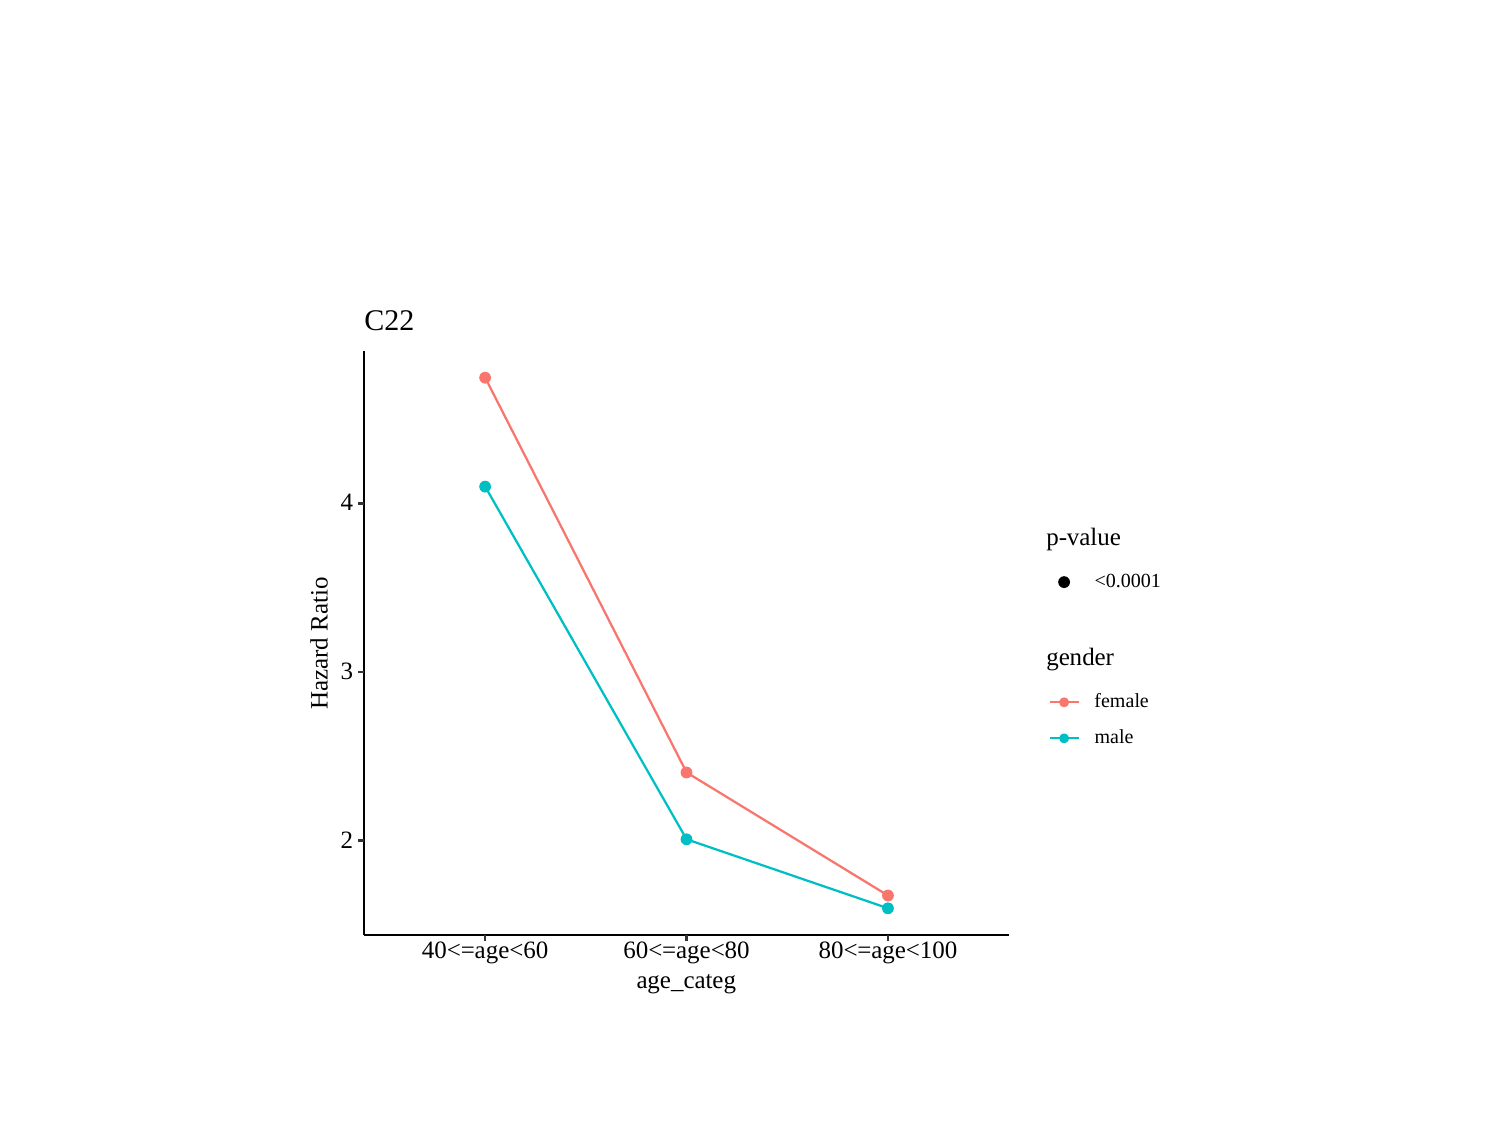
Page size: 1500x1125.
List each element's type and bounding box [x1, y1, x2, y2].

text_box [299, 299, 1186, 1009]
